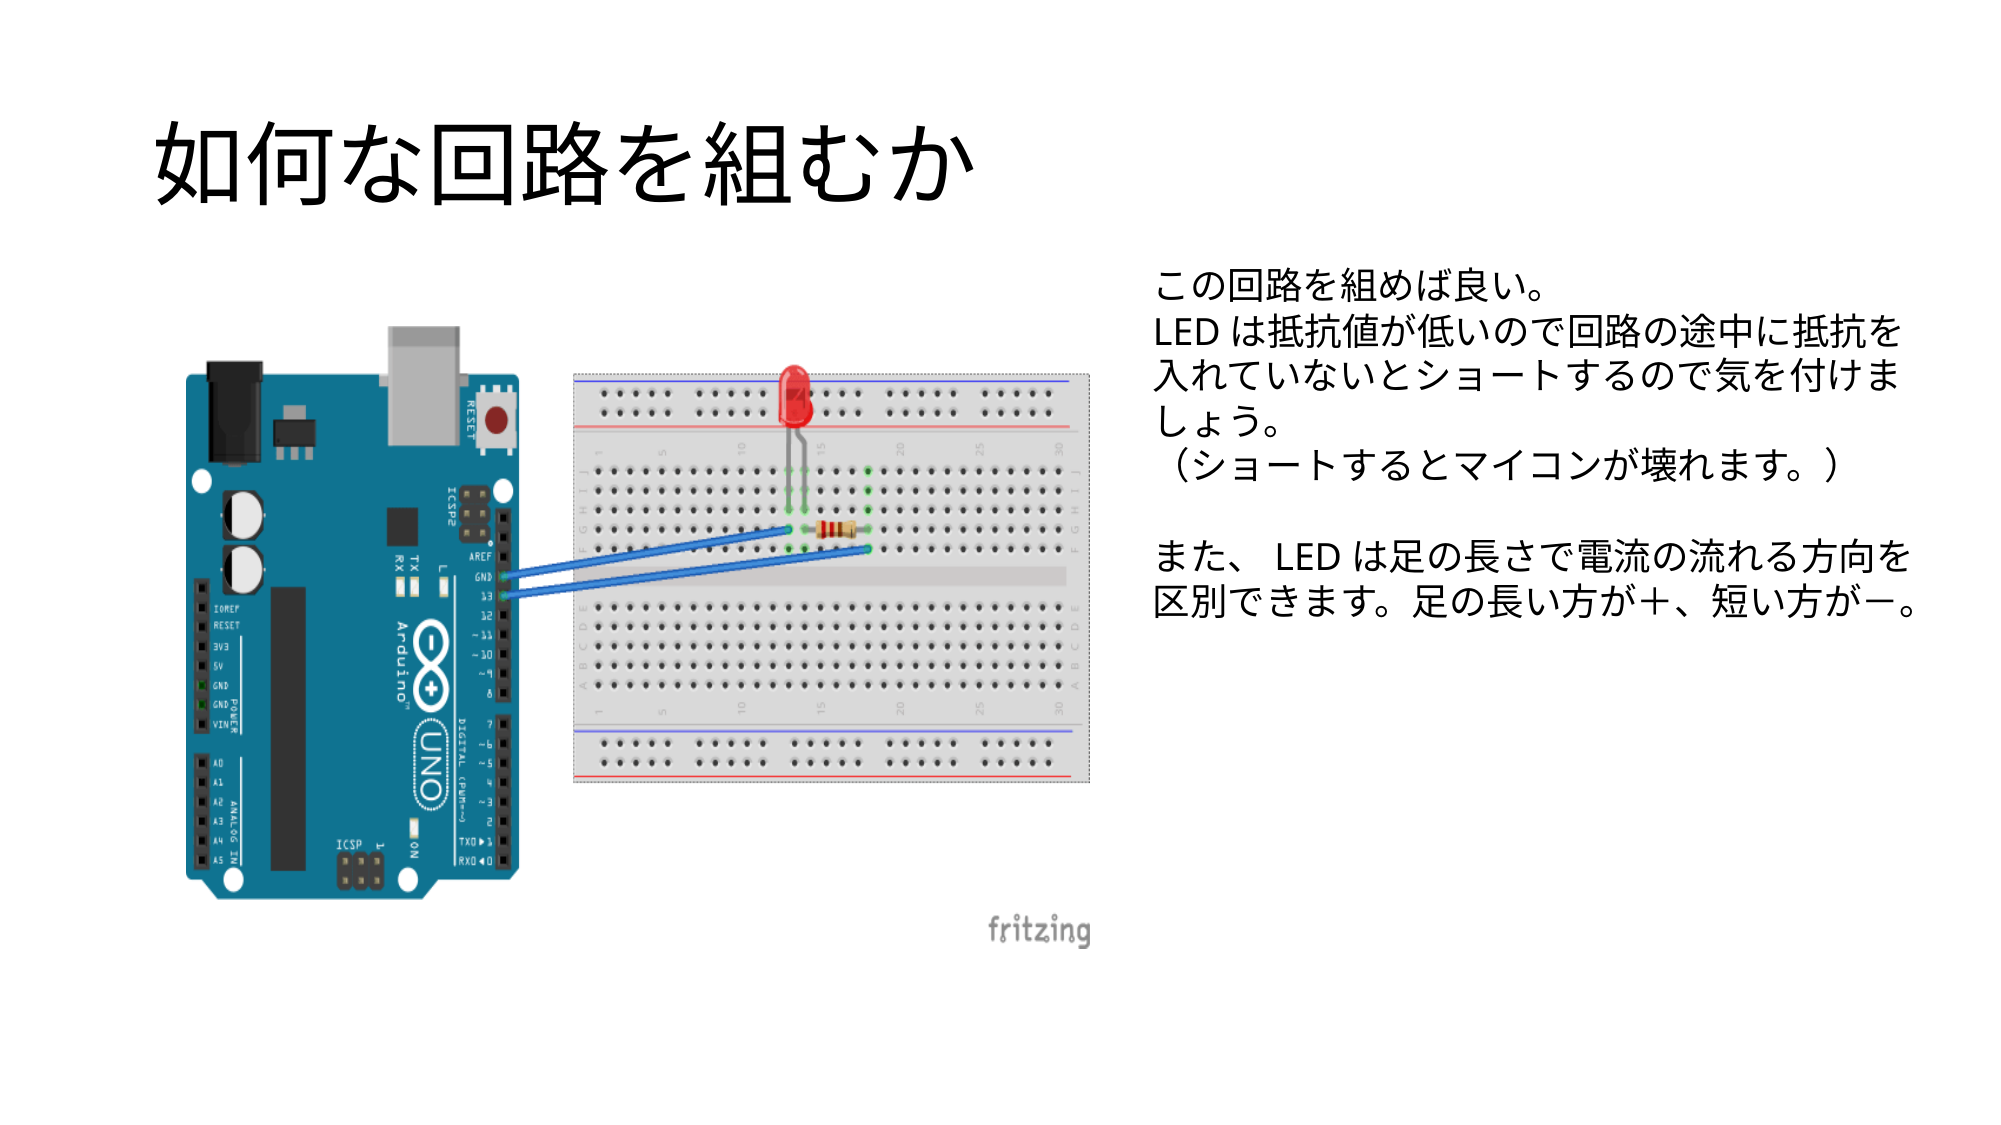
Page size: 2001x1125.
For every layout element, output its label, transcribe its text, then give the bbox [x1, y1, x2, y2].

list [186, 326, 1090, 949]
title 如何な回路を組むか [137, 59, 1863, 278]
text_box この回路を組めば良い。 LEDは抵抗値が低いので回路の途中に抵抗を入れていないとショートするので気を付けましょう。 （ショートするとマイコンが壊れます。） また、LEDは足の長さで電流の流れる方向を区別できます。足の長い方が＋、短い方が－。 [1138, 255, 1949, 675]
